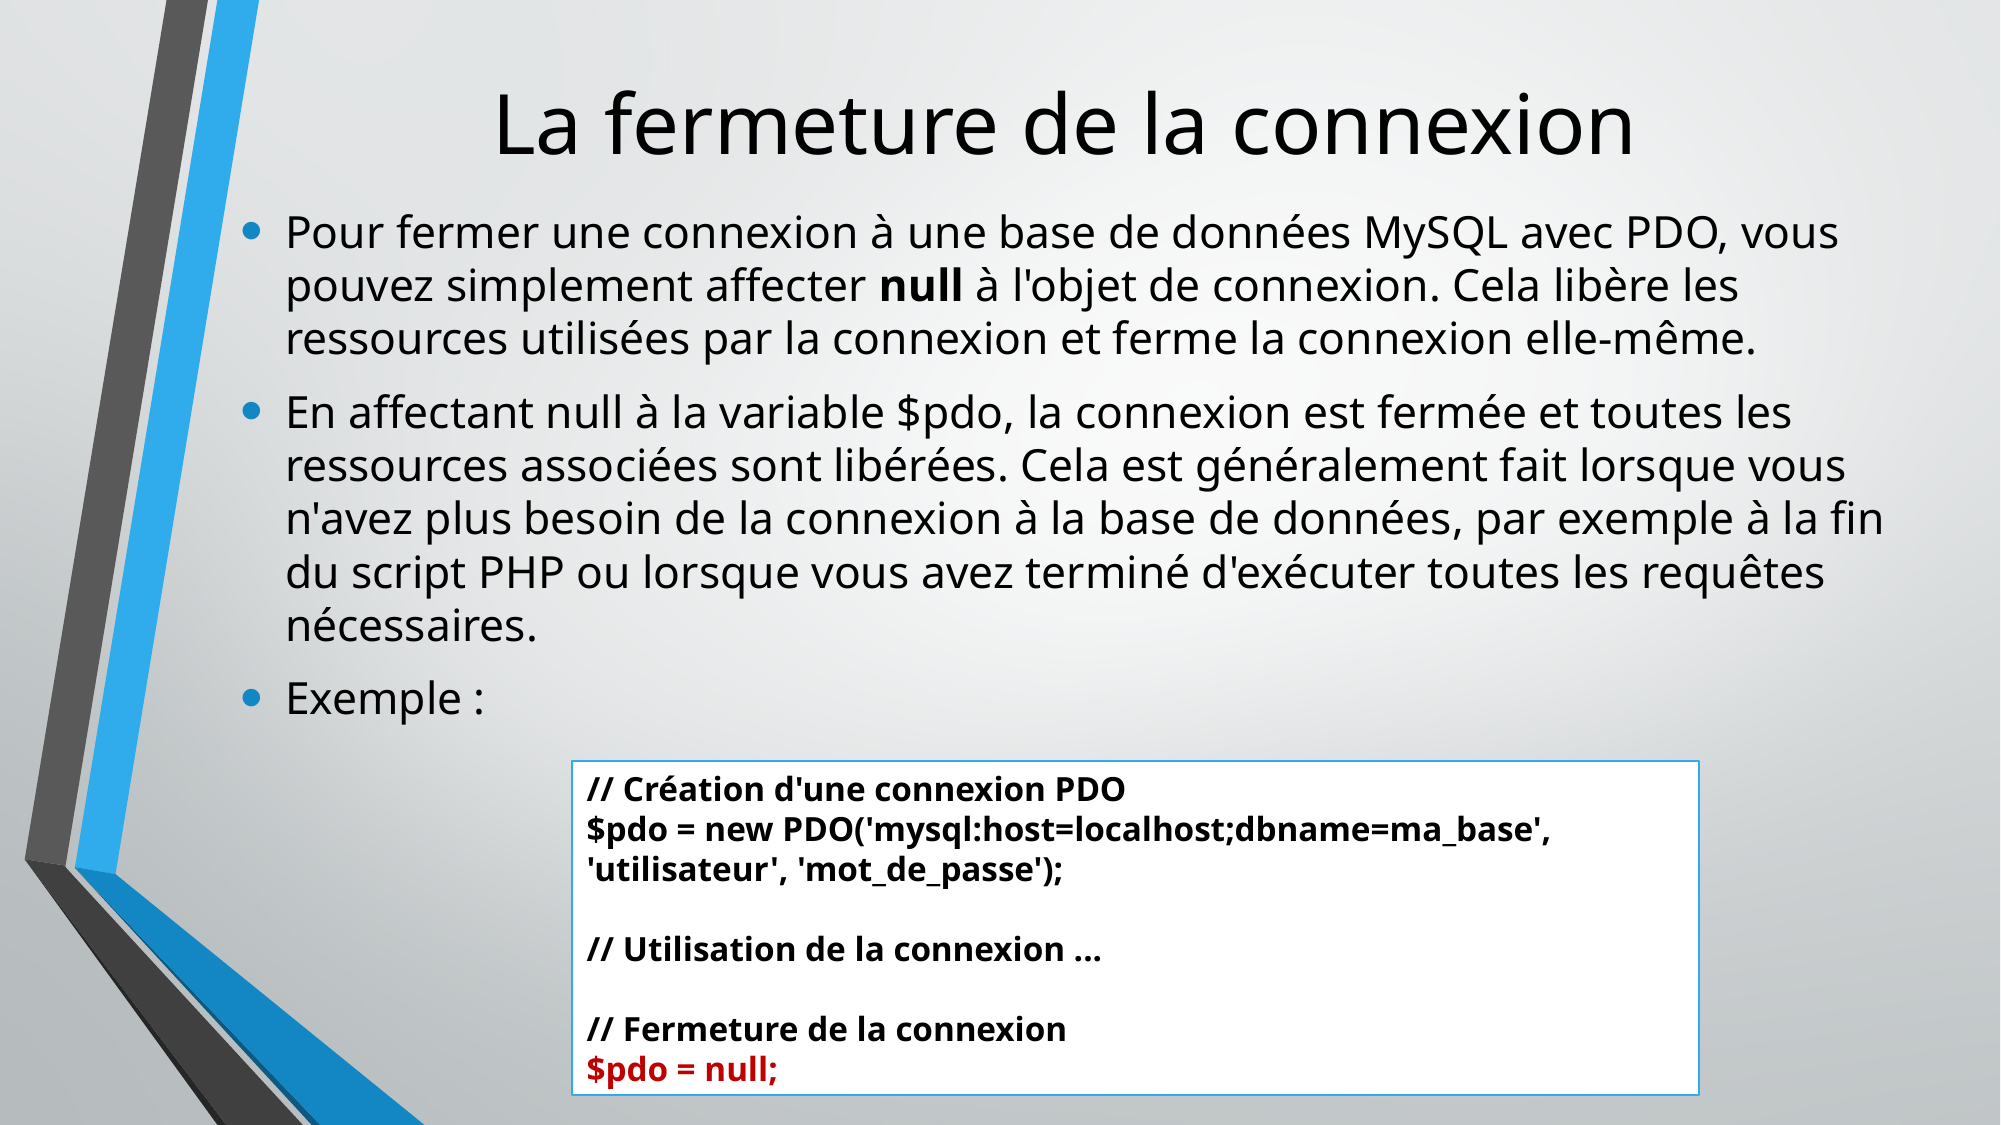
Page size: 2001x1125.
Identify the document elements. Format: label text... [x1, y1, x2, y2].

title La fermeture de la connexion [243, 18, 1887, 194]
list Pour fermer une connexion à une base de données MySQL avec PDO, vous pouvez simplement affecter null à l'objet de connexion. Cela libère les ressources utilisées par la connexion et ferme la connexion elle-même. En affectant null à la variable $pdo, la connexion est fermée et toutes les ressources associées sont libérées. Cela est généralement fait lorsque vous n'avez plus besoin de la connexion à la base de données, par exemple à la fin du script PHP ou lorsque vous avez terminé d'exécuter toutes les requêtes nécessaires. Exemple : [224, 194, 1966, 733]
text_box // Création d'une connexion PDO $pdo = new PDO('mysql:host=localhost;dbname=ma_base', 'utilisateur', 'mot_de_passe'); // Utilisation de la connexion ... // Fermeture de la connexion $pdo = null; [571, 760, 1700, 1096]
